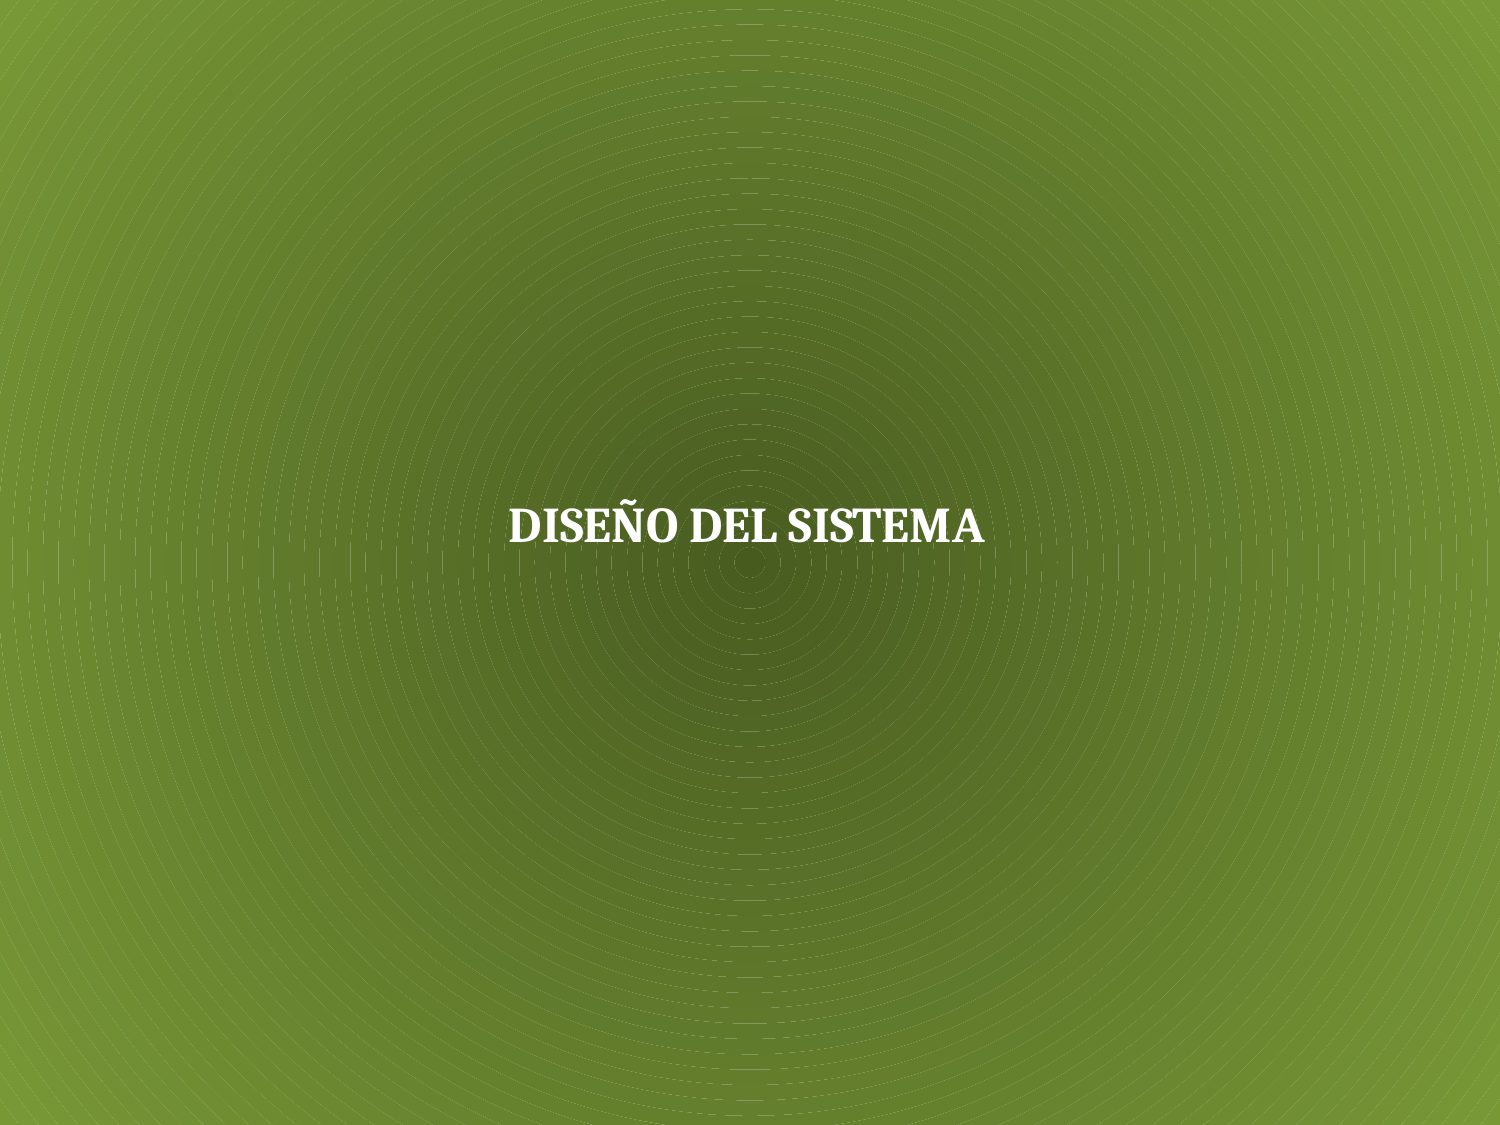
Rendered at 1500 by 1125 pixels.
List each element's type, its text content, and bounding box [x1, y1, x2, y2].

text_box [0, 0, 1500, 1125]
text_box DISEÑO DEL SISTEMA [17, 485, 1477, 560]
